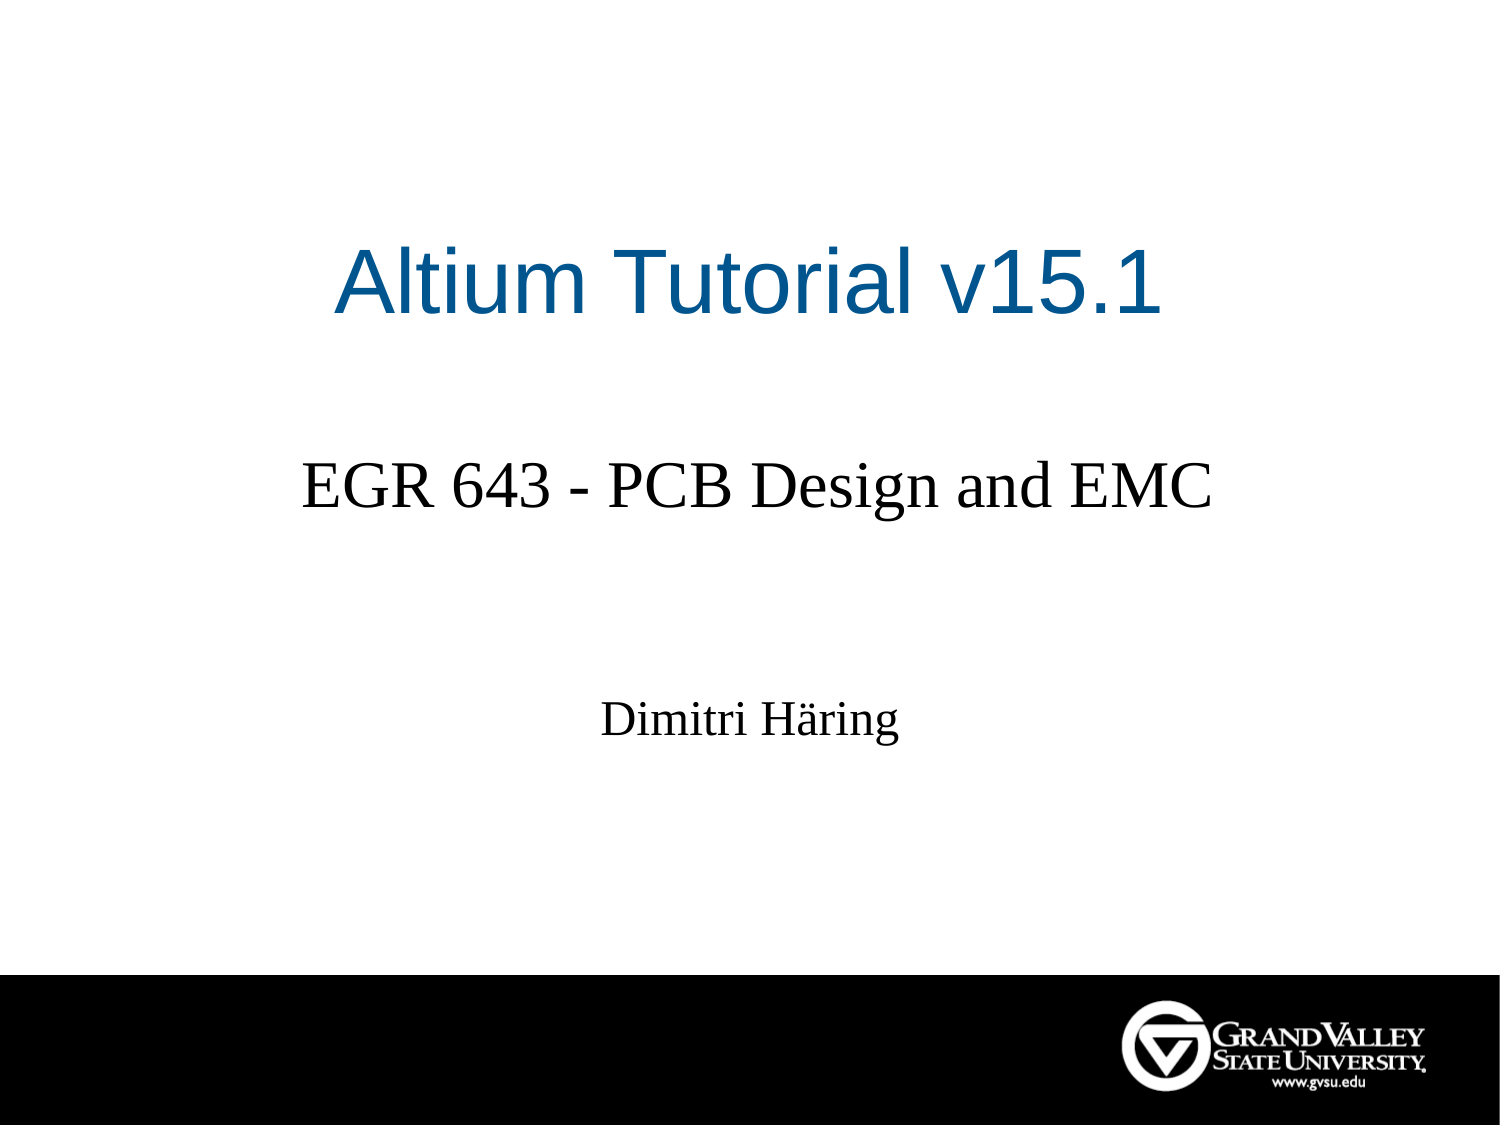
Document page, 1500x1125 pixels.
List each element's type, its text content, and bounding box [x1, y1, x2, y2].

title Altium Tutorial v15.1 [75, 120, 1425, 433]
list EGR 643 - PCB Design and EMC [75, 433, 1425, 929]
picture [0, 975, 1500, 1125]
text_box Dimitri Häring [562, 677, 938, 813]
